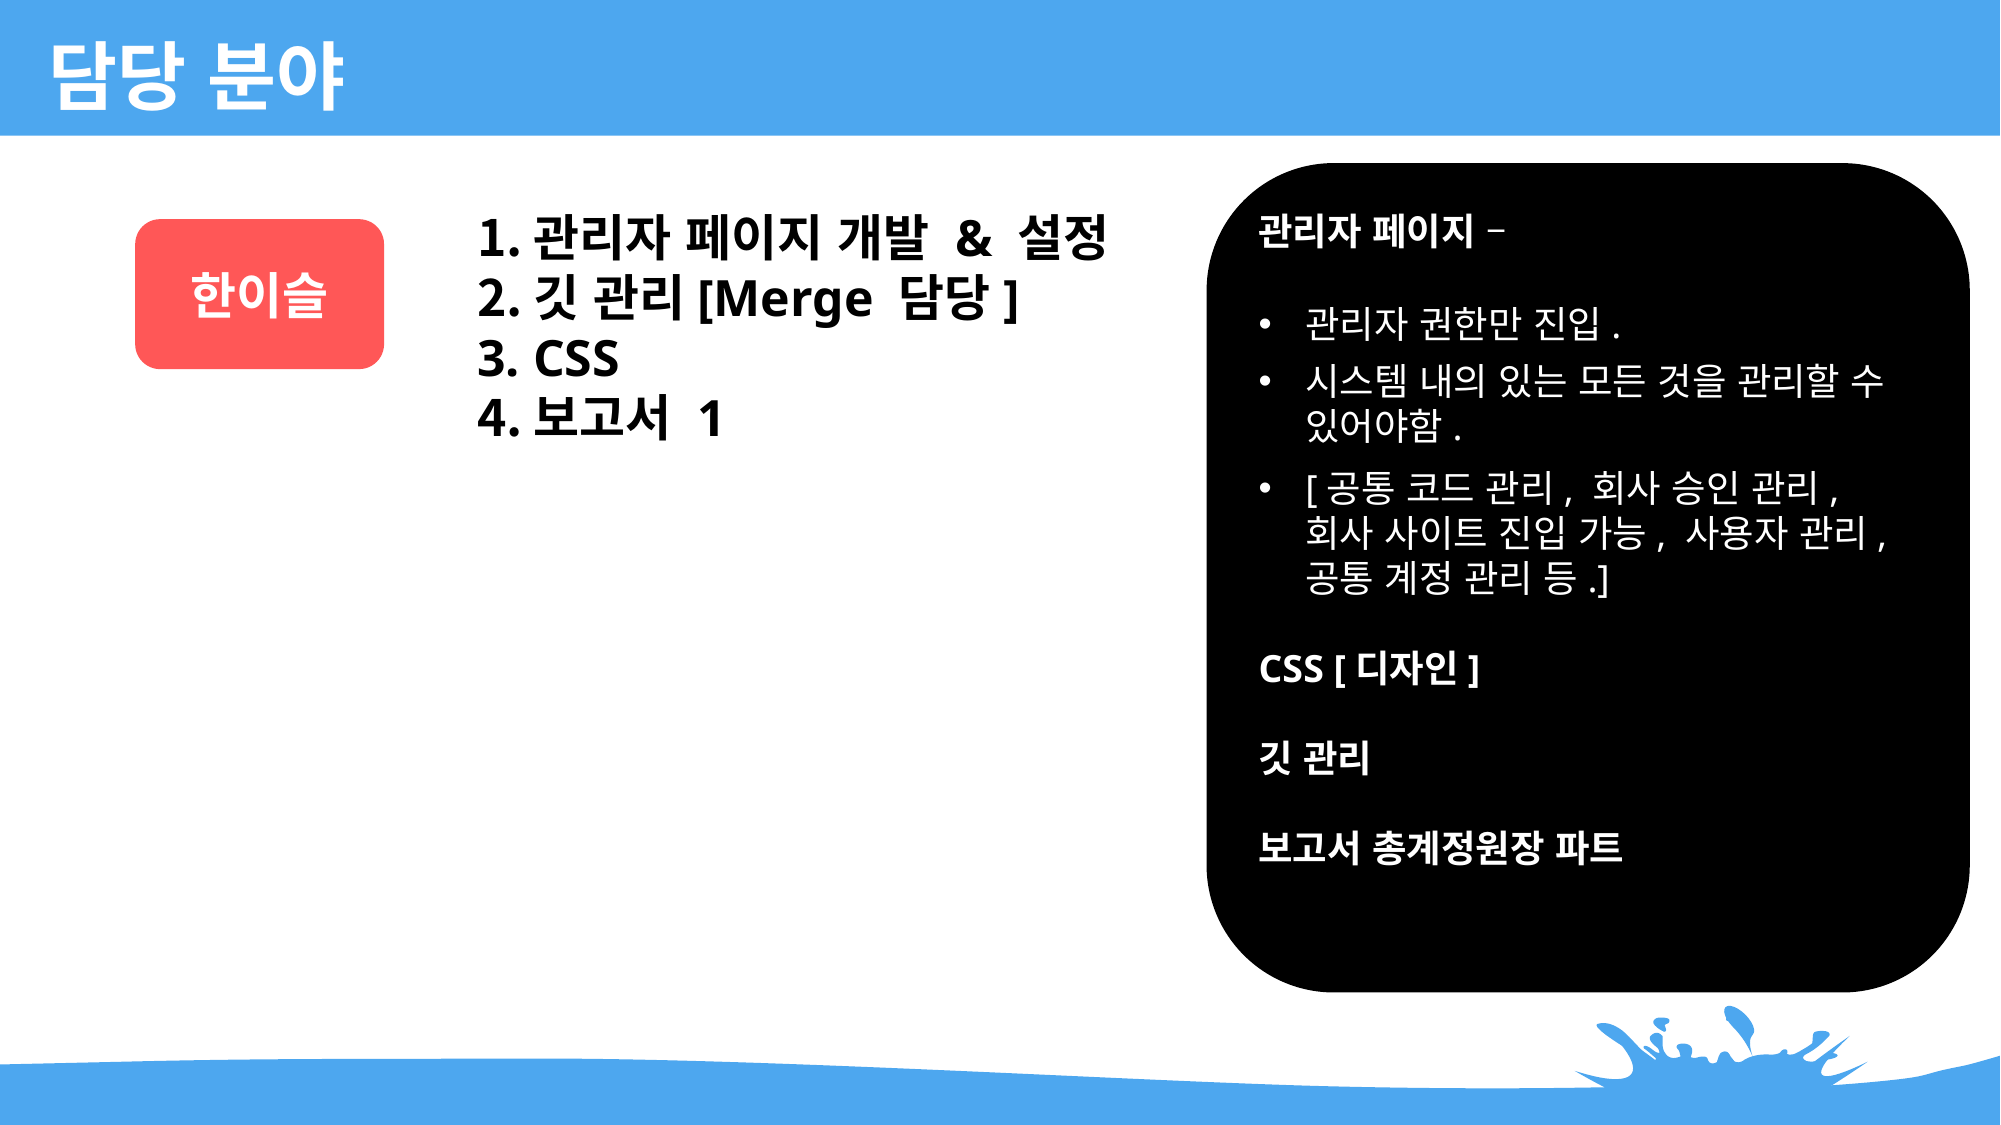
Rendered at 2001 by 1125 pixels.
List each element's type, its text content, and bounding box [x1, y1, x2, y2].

text_box 관리자 페이지 개발 & 설정 깃 관리[Merge 담당] CSS 보고서 1 [462, 199, 1125, 454]
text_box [0, 1012, 2000, 1125]
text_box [0, 0, 2000, 136]
text_box 한이슬 [134, 218, 386, 371]
text_box 관리자 페이지 – 관리자 권한만 진입. 시스템 내의 있는 모든 것을 관리할 수 있어야함. [공통 코드 관리, 회사 승인 관리, 회사 사이트 진입 가능, 사용자 관리, 공통 계정 관리 등.] CSS [디자인] 깃 관리 보고서 총계정원장 파트 [1205, 162, 1971, 994]
